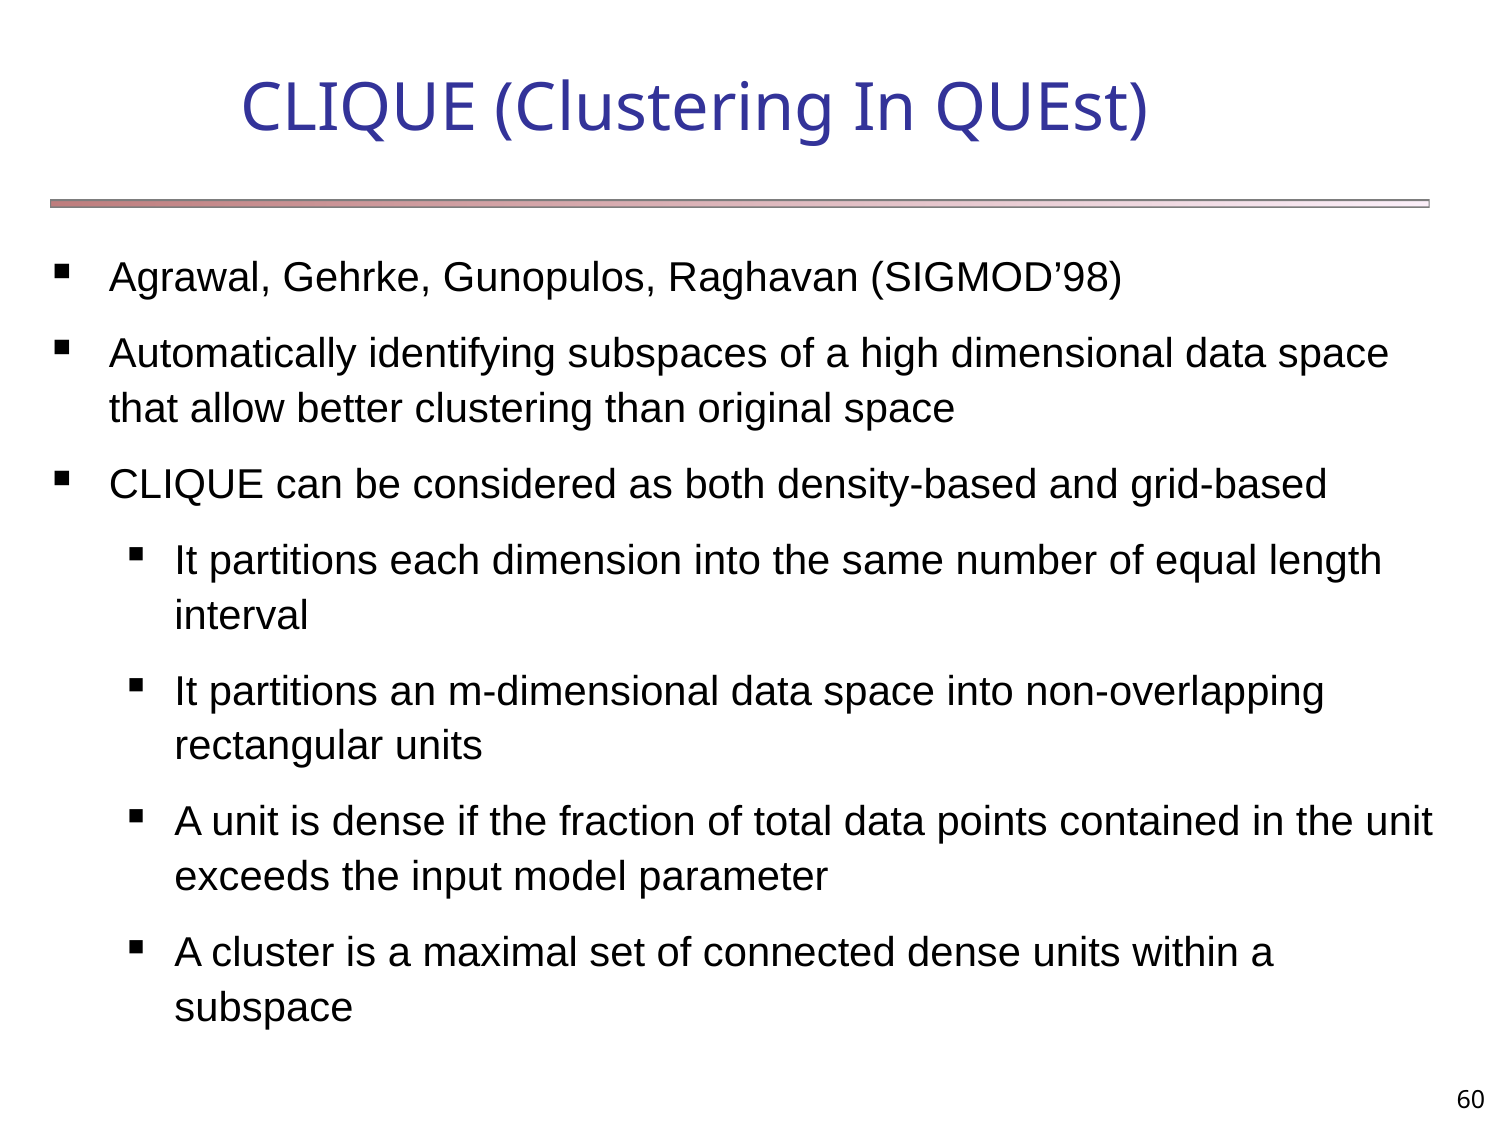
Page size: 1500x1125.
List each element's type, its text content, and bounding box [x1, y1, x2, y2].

title CLIQUE (Clustering In QUEst) [111, 71, 1298, 154]
text_box 60 [1187, 1062, 1500, 1125]
list Agrawal, Gehrke, Gunopulos, Raghavan (SIGMOD’98) Automatically identifying subspaces of a high dimensional data space that allow better clustering than original space CLIQUE can be considered as both density-based and grid-based It partitions each dimension into the same number of equal length interval It partitions an m-dimensional data space into non-overlapping rectangular units A unit is dense if the fraction of total data points contained in the unit exceeds the input model parameter A cluster is a maximal set of connected dense units within a subspace [37, 237, 1463, 1075]
